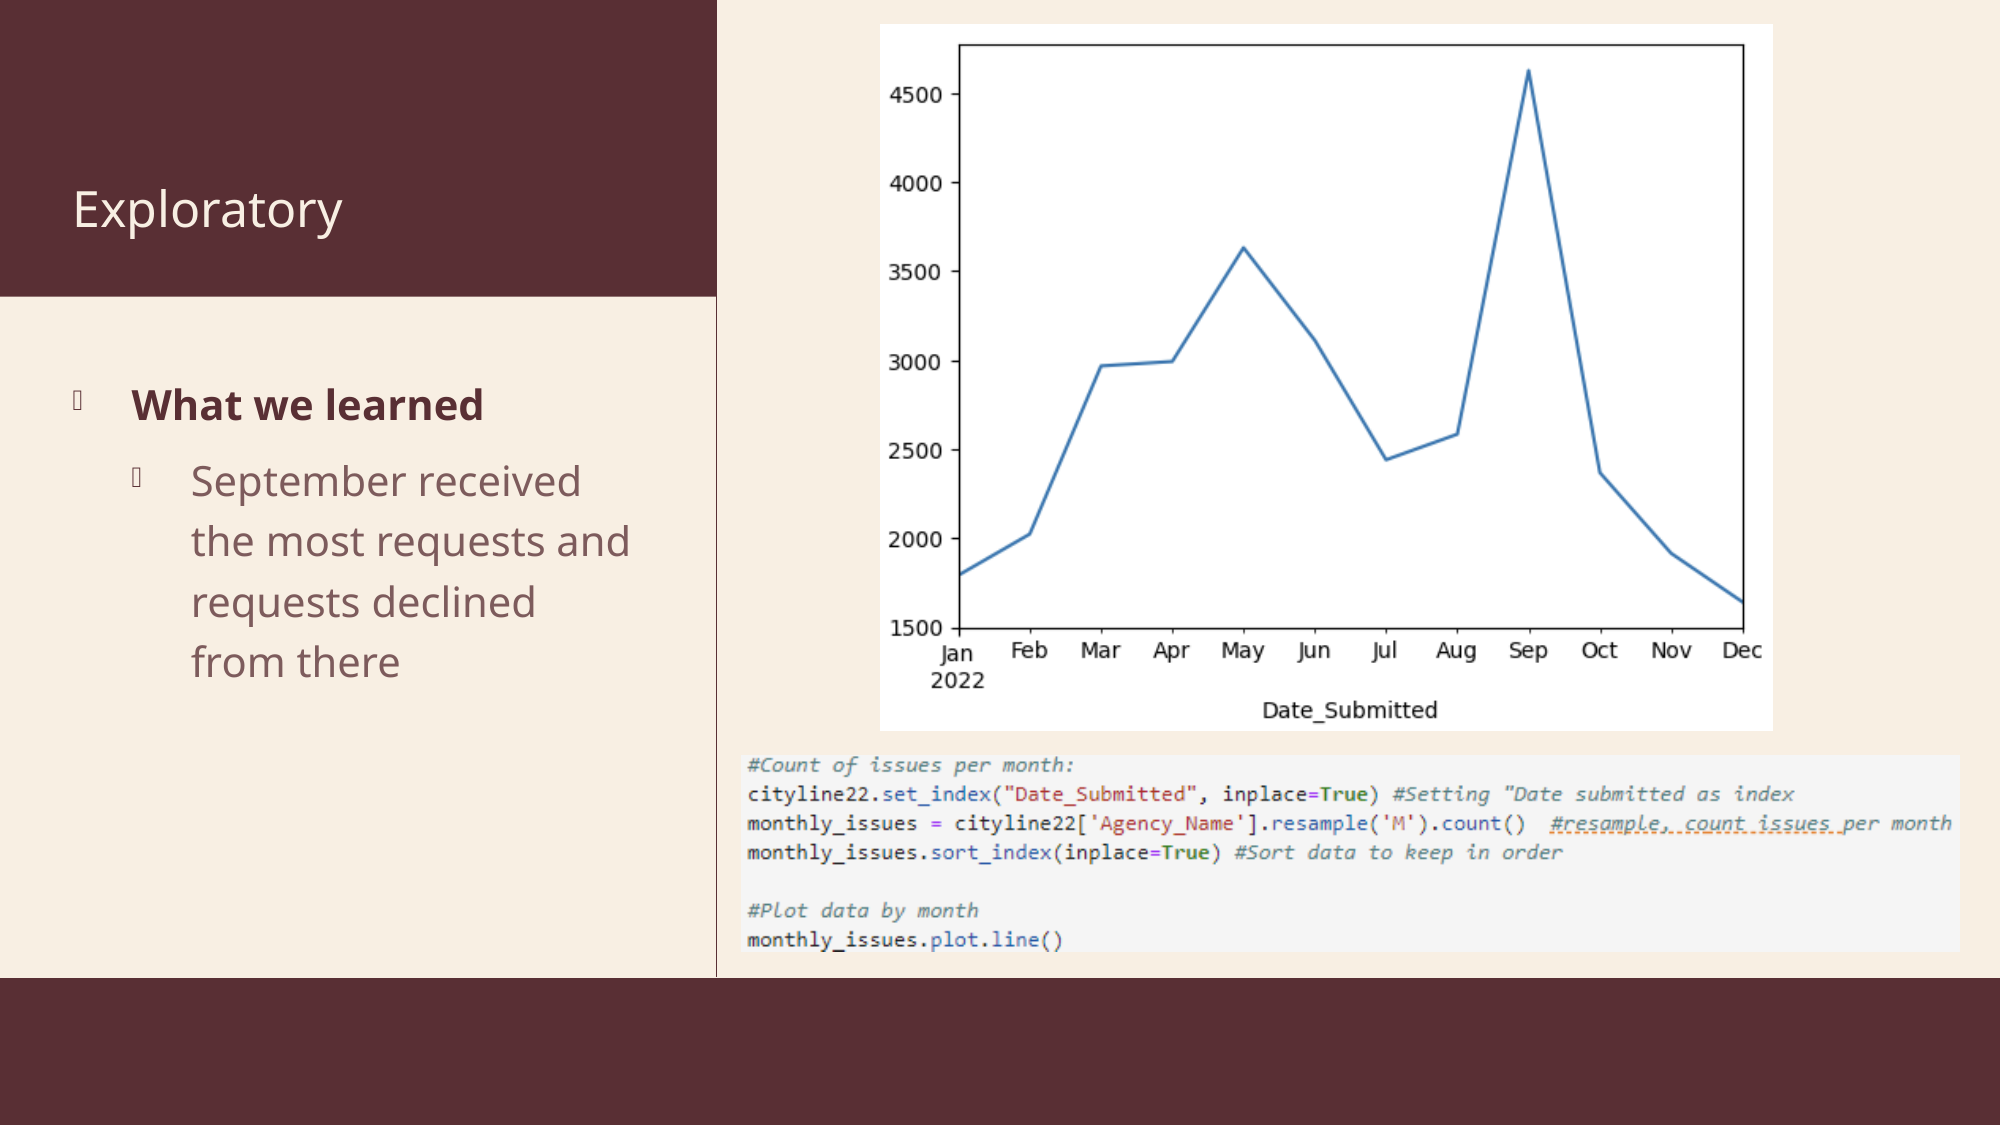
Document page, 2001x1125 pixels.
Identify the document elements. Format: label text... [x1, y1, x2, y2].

text_box [0, 0, 716, 298]
picture [741, 755, 1960, 952]
text_box [0, 298, 716, 976]
text_box [717, 0, 2000, 976]
picture [880, 24, 1773, 731]
list What we learned September received the most requests and requests declined from there [72, 368, 640, 905]
title Exploratory [72, 72, 640, 238]
text_box [0, 978, 2000, 1125]
